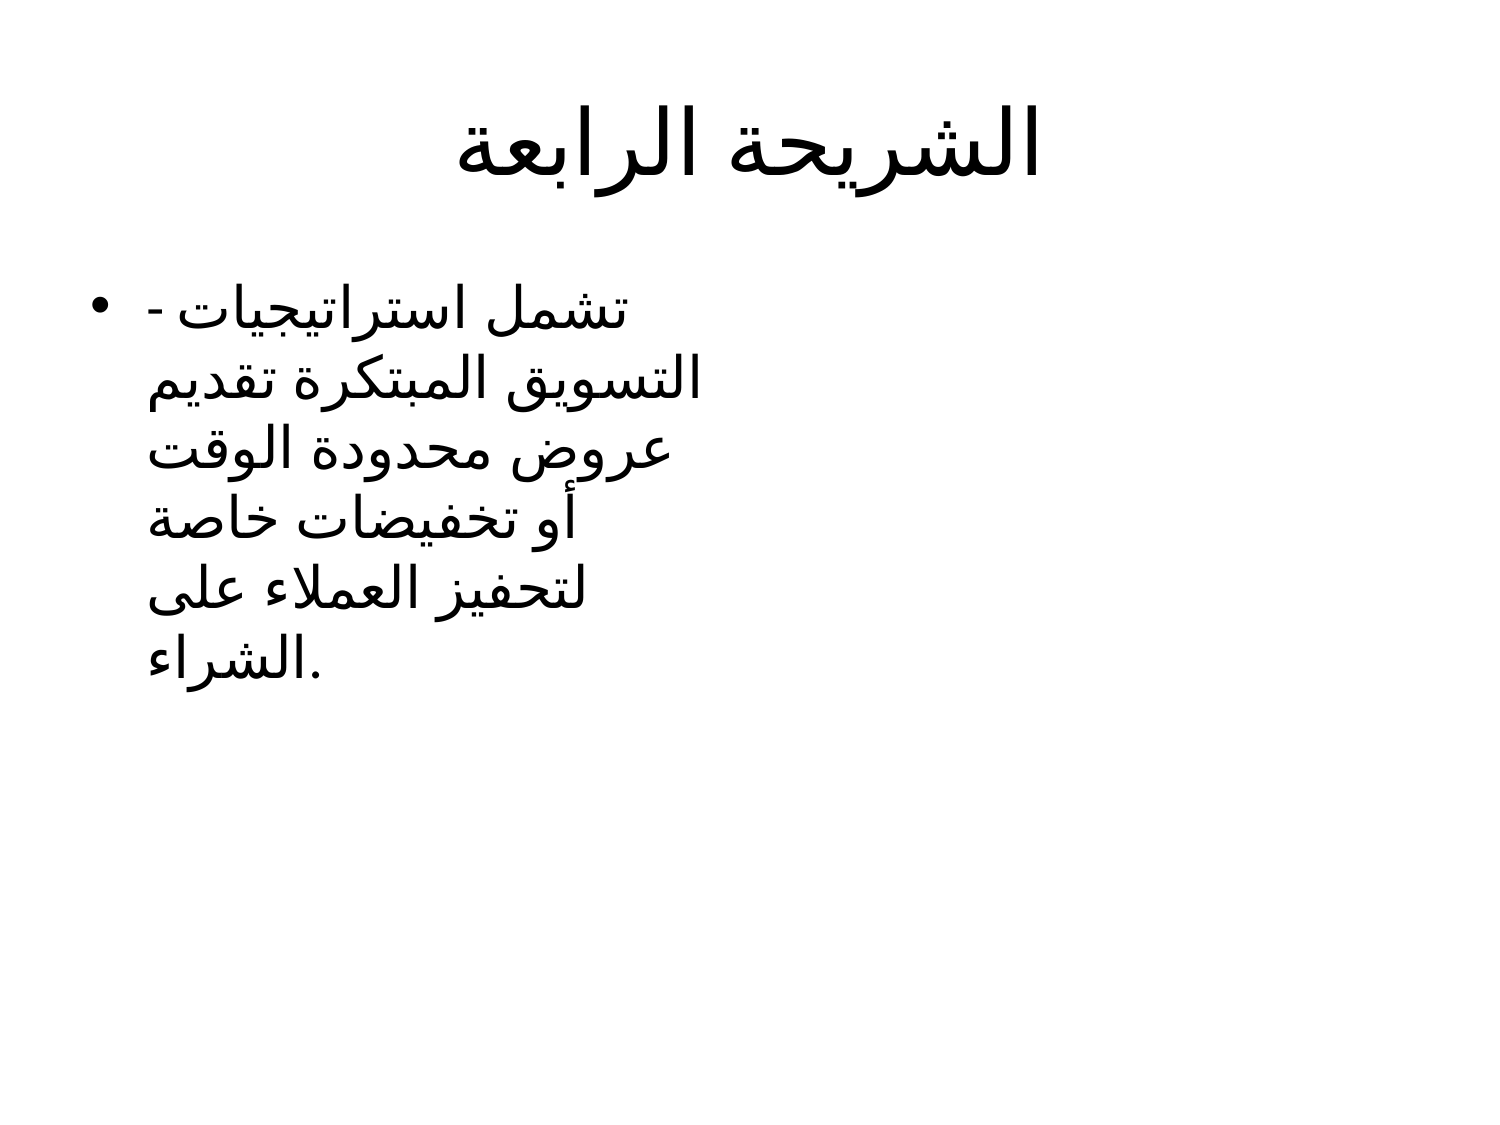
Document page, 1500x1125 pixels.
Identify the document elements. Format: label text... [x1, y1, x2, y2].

title الشريحة الرابعة [75, 45, 1425, 233]
list - تشمل استراتيجيات التسويق المبتكرة تقديم عروض محدودة الوقت أو تخفيضات خاصة لتحفيز العملاء على الشراء. [75, 262, 738, 1005]
